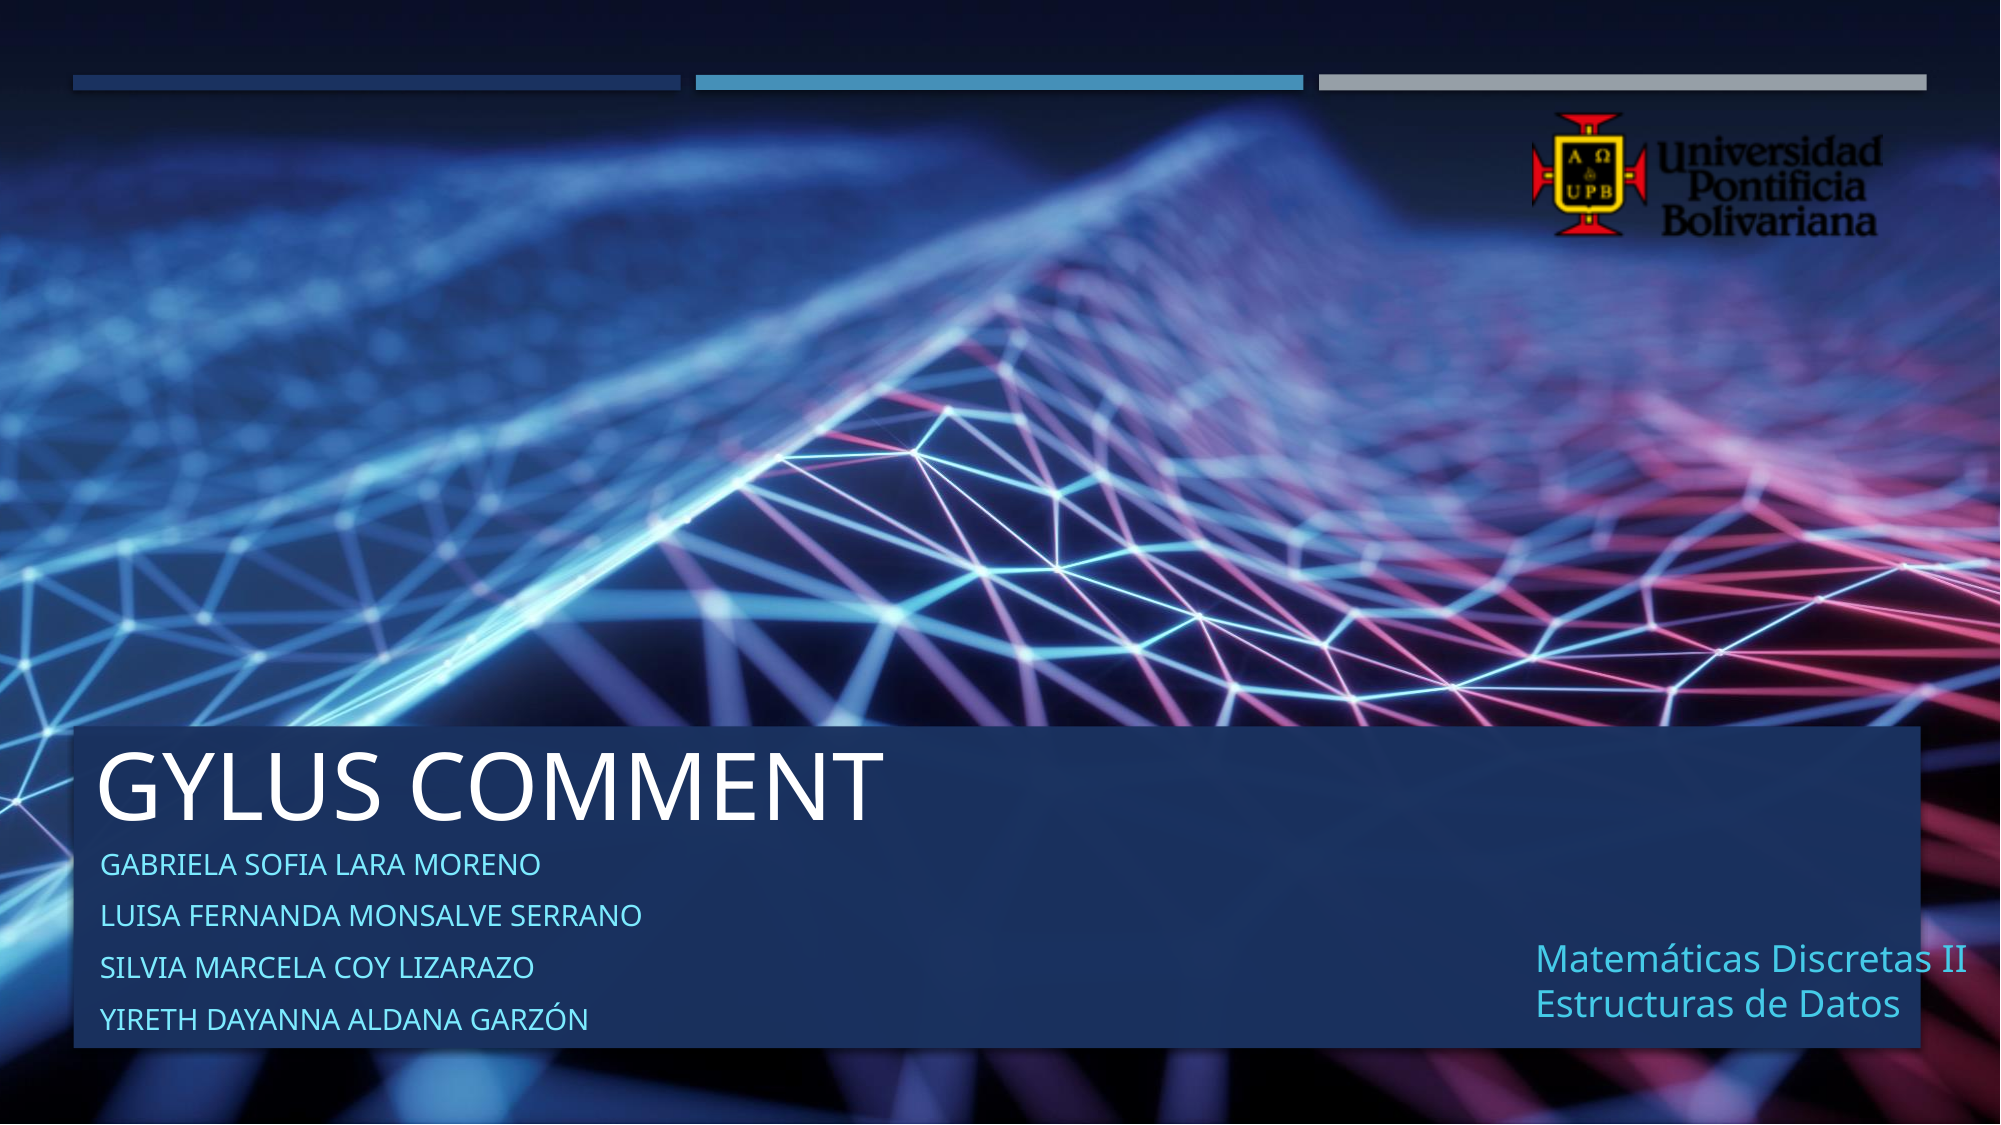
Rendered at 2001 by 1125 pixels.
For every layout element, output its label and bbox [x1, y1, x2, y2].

text_box [72, 73, 1928, 92]
picture [0, 0, 2000, 1125]
